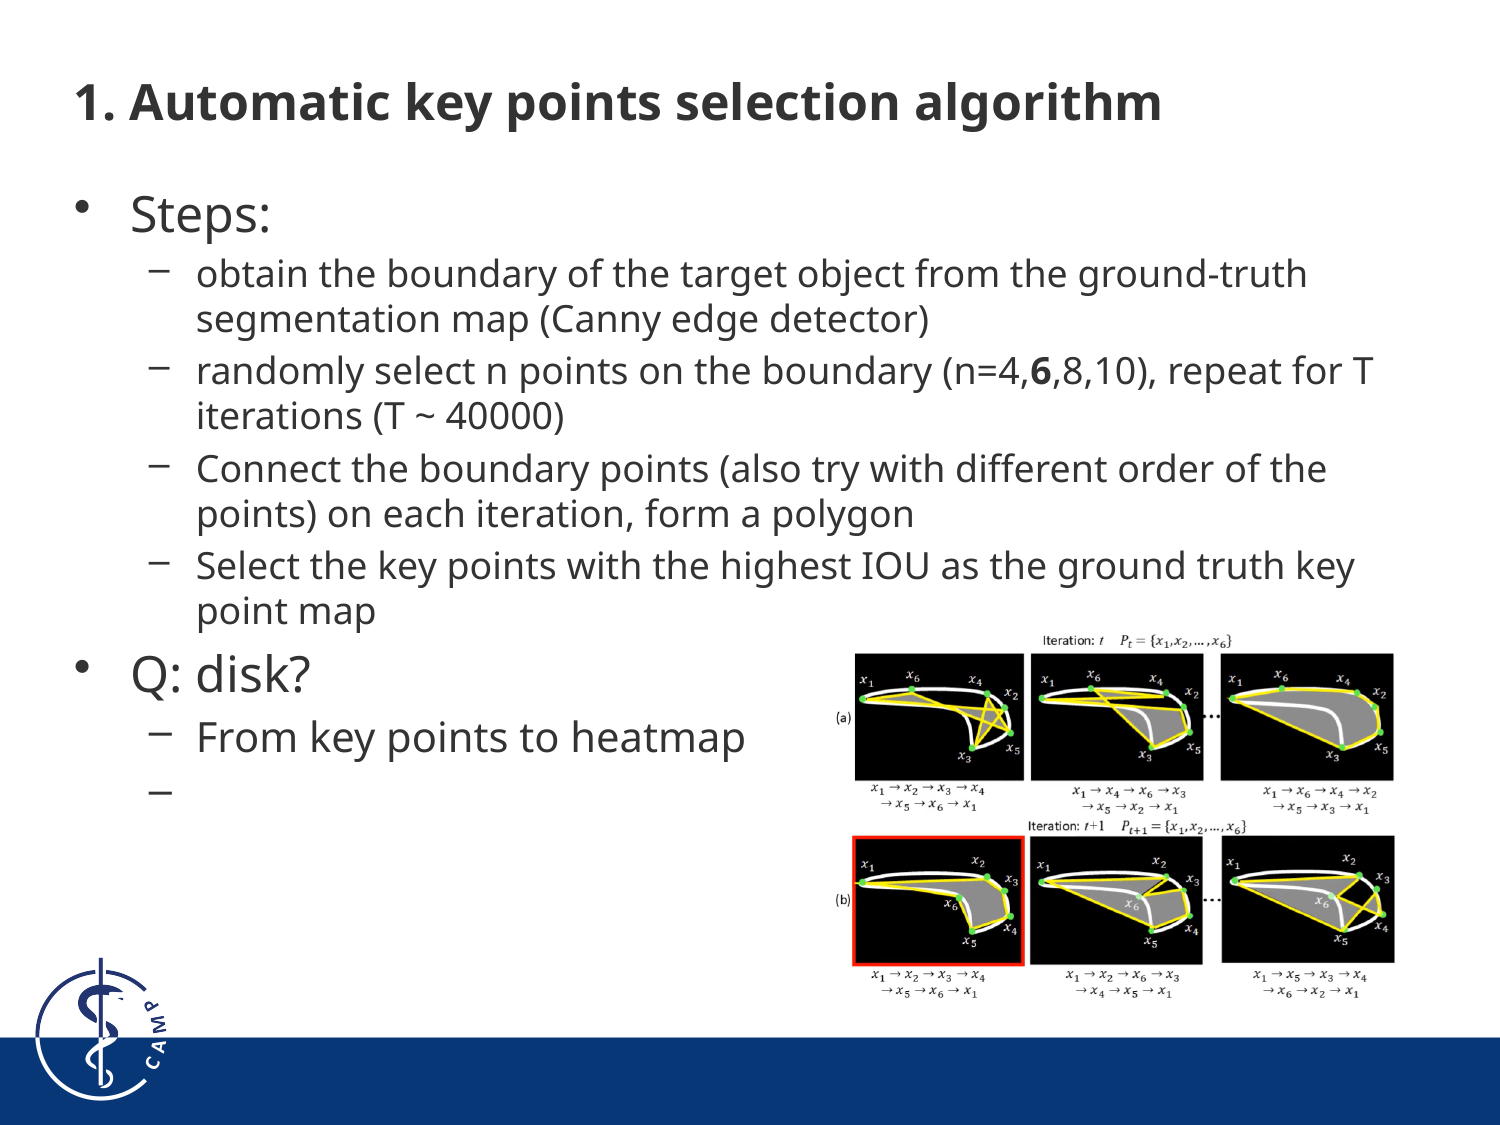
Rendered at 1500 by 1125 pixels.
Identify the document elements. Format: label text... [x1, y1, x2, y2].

picture [0, 0, 1500, 1125]
title 1. Automatic key points selection algorithm [58, 37, 1438, 138]
